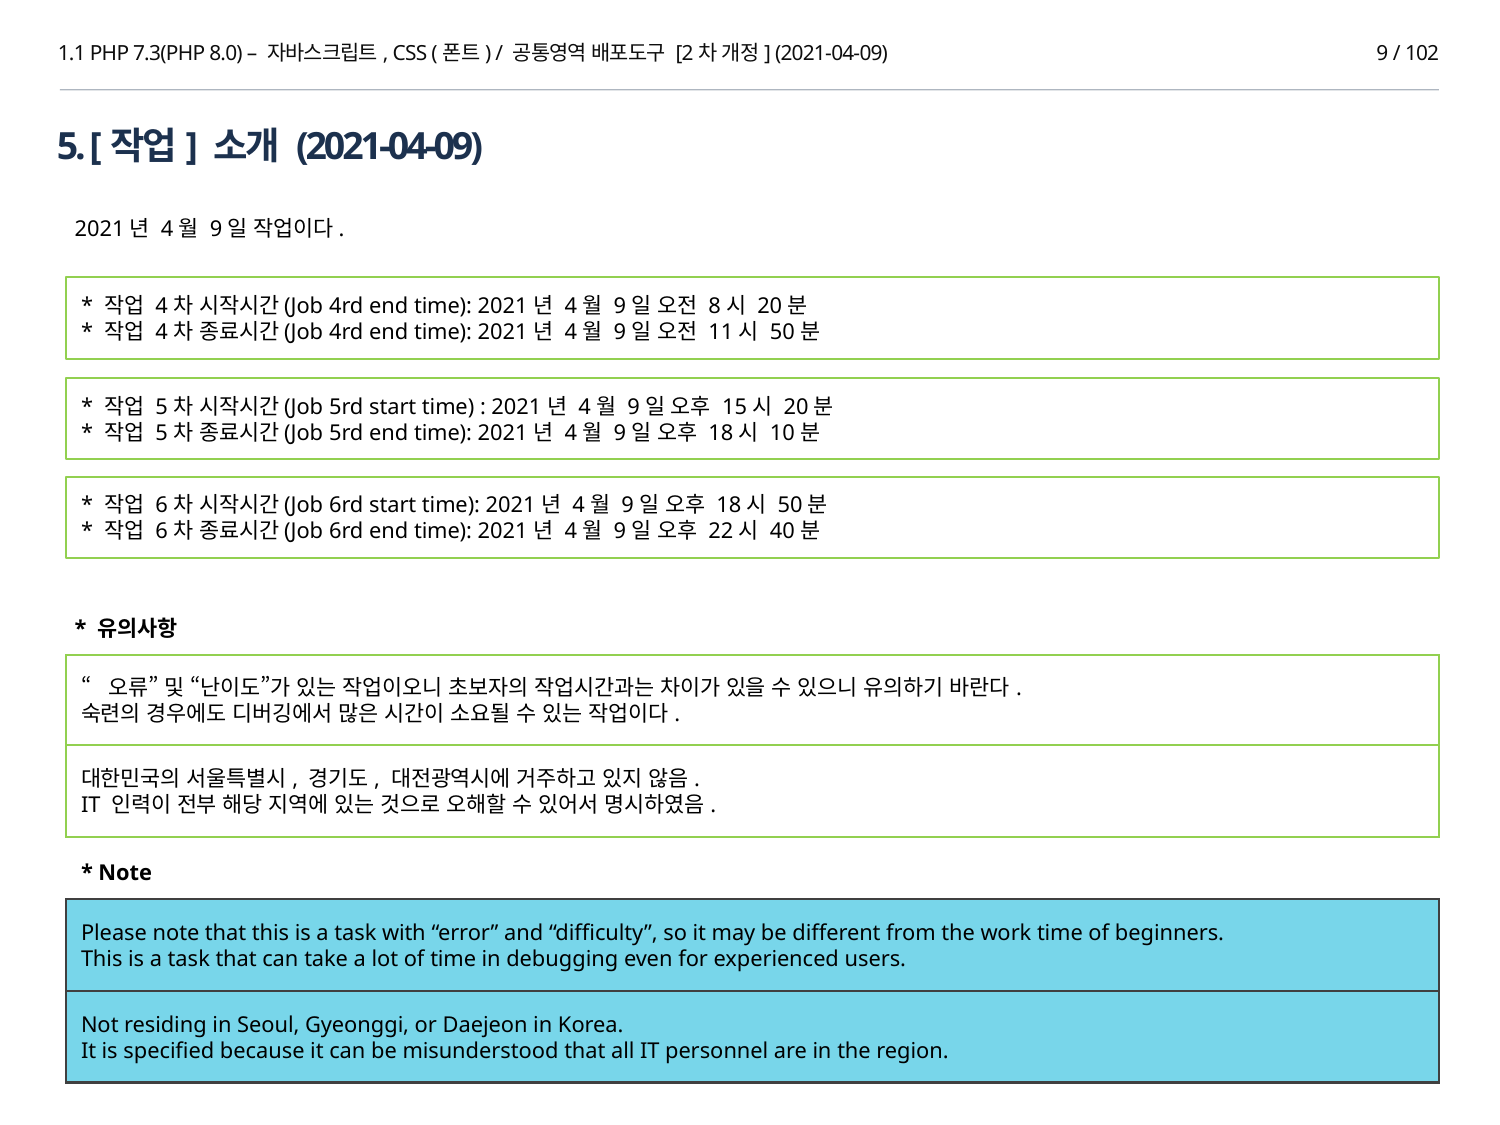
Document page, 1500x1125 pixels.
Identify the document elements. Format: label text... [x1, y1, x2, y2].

text_box * 작업 4차 시작시간(Job 4rd end time): 2021년 4월 9일 오전 8시 20분 * 작업 4차 종료시간(Job 4rd end time): 2021년 4월 9일 오전 11시 50분 [66, 277, 1439, 359]
text_box * 작업 5차 시작시간(Job 5rd start time) : 2021년 4월 9일 오후 15시 20분 * 작업 5차 종료시간(Job 5rd end time): 2021년 4월 9일 오후 18시 10분 [66, 378, 1439, 459]
text_box * Note [66, 845, 1446, 900]
text_box 9 / 102 [1193, 31, 1454, 75]
text_box 2021년 4월 9일 작업이다. [59, 192, 1450, 263]
text_box 대한민국의 서울특별시, 경기도, 대전광역시에 거주하고 있지 않음. IT 인력이 전부 해당 지역에 있는 것으로 오해할 수 있어서 명시하였음. [64, 743, 1441, 839]
text_box Please note that this is a task with “error” and “difficulty”, so it may be different from the work time of beginners. This is a task that can take a lot of time in debugging even for experienced users. [64, 897, 1441, 989]
text_box Not residing in Seoul, Gyeonggi, or Daejeon in Korea. It is specified because it can be misunderstood that all IT personnel are in the region. [64, 989, 1441, 1085]
text_box * 작업 6차 시작시간(Job 6rd start time): 2021년 4월 9일 오후 18시 50분 * 작업 6차 종료시간(Job 6rd end time): 2021년 4월 9일 오후 22시 40분 [66, 477, 1439, 558]
text_box 1.1 PHP 7.3(PHP 8.0) – 자바스크립트, CSS (폰트) / 공통영역 배포도구 [2차 개정] (2021-04-09) [43, 32, 1193, 72]
text_box 5. [작업] 소개 (2021-04-09) [42, 114, 1439, 211]
text_box * 유의사항 [59, 600, 1450, 655]
text_box “오류” 및 “난이도”가 있는 작업이오니 초보자의 작업시간과는 차이가 있을 수 있으니 유의하기 바란다. 숙련의 경우에도 디버깅에서 많은 시간이 소요될 수 있는 작업이다. [64, 655, 1441, 743]
